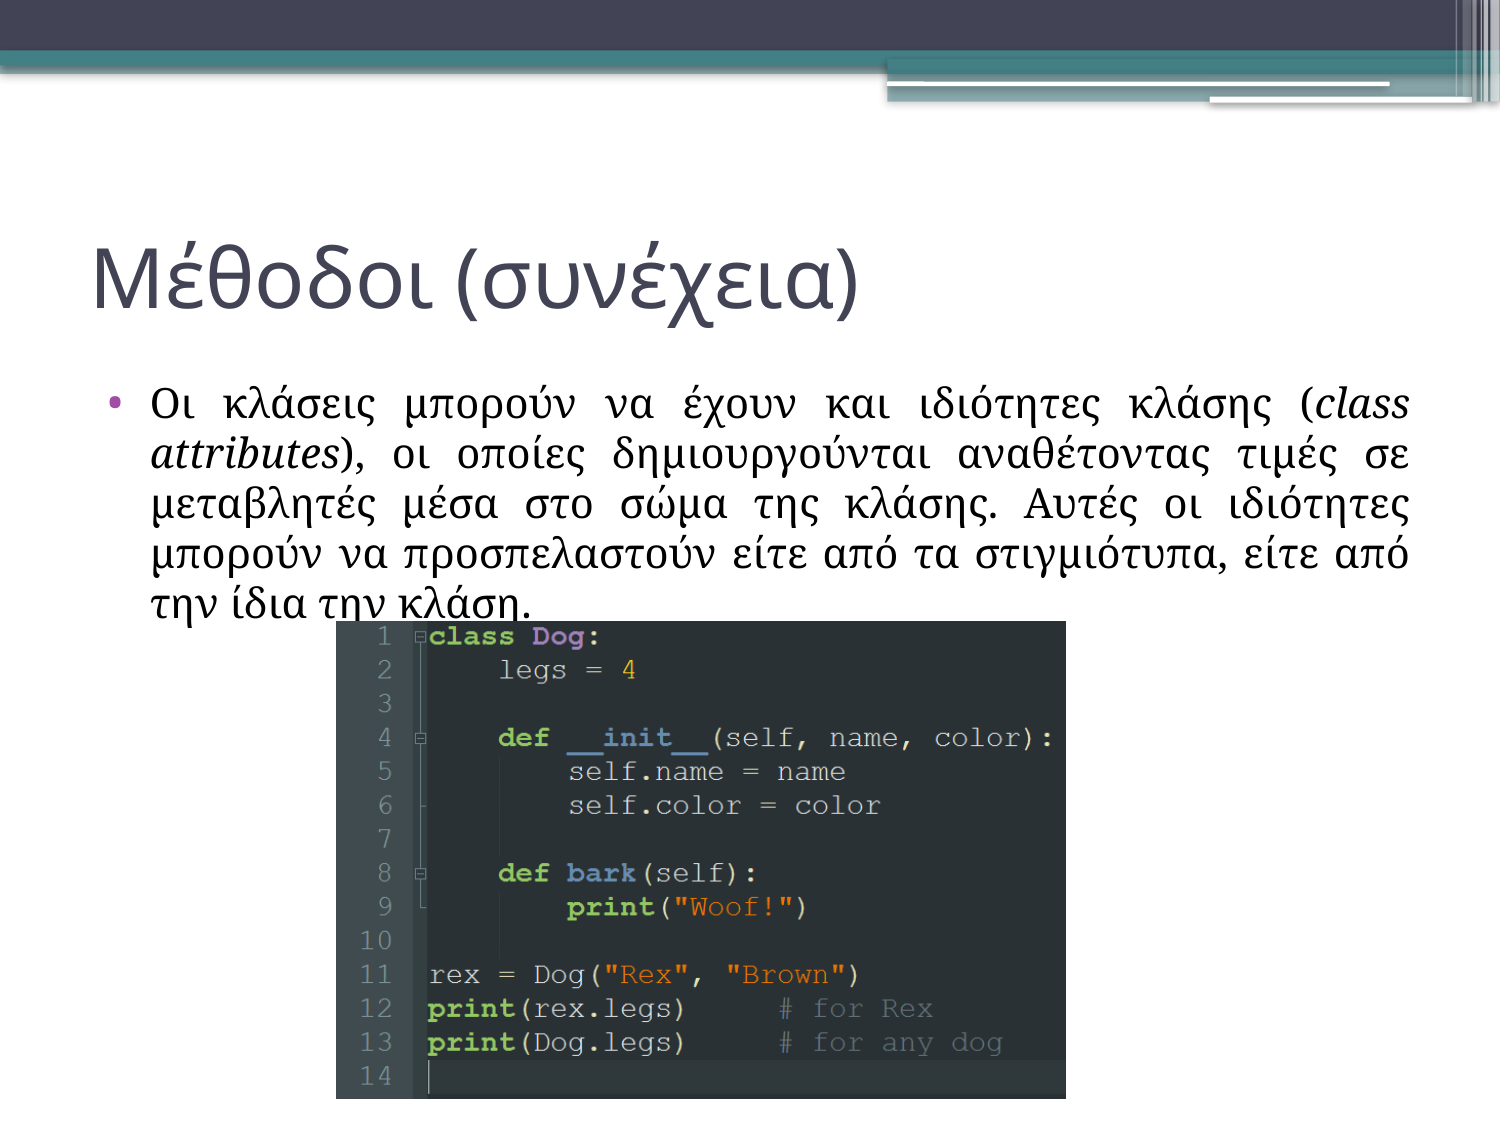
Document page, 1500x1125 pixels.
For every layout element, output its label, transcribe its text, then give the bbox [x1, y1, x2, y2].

title Μέθοδοι (συνέχεια) [75, 187, 1425, 363]
picture [336, 621, 1066, 1099]
list Οι κλάσεις μπορούν να έχουν και ιδιότητες κλάσης (class attributes), οι οποίες δημιουργούνται αναθέτοντας τιμές σε μεταβλητές μέσα στο σώμα της κλάσης. Αυτές οι ιδιότητες μπορούν να προσπελαστούν είτε από τα στιγμιότυπα, είτε από την ίδια την κλάση. [75, 368, 1425, 1079]
